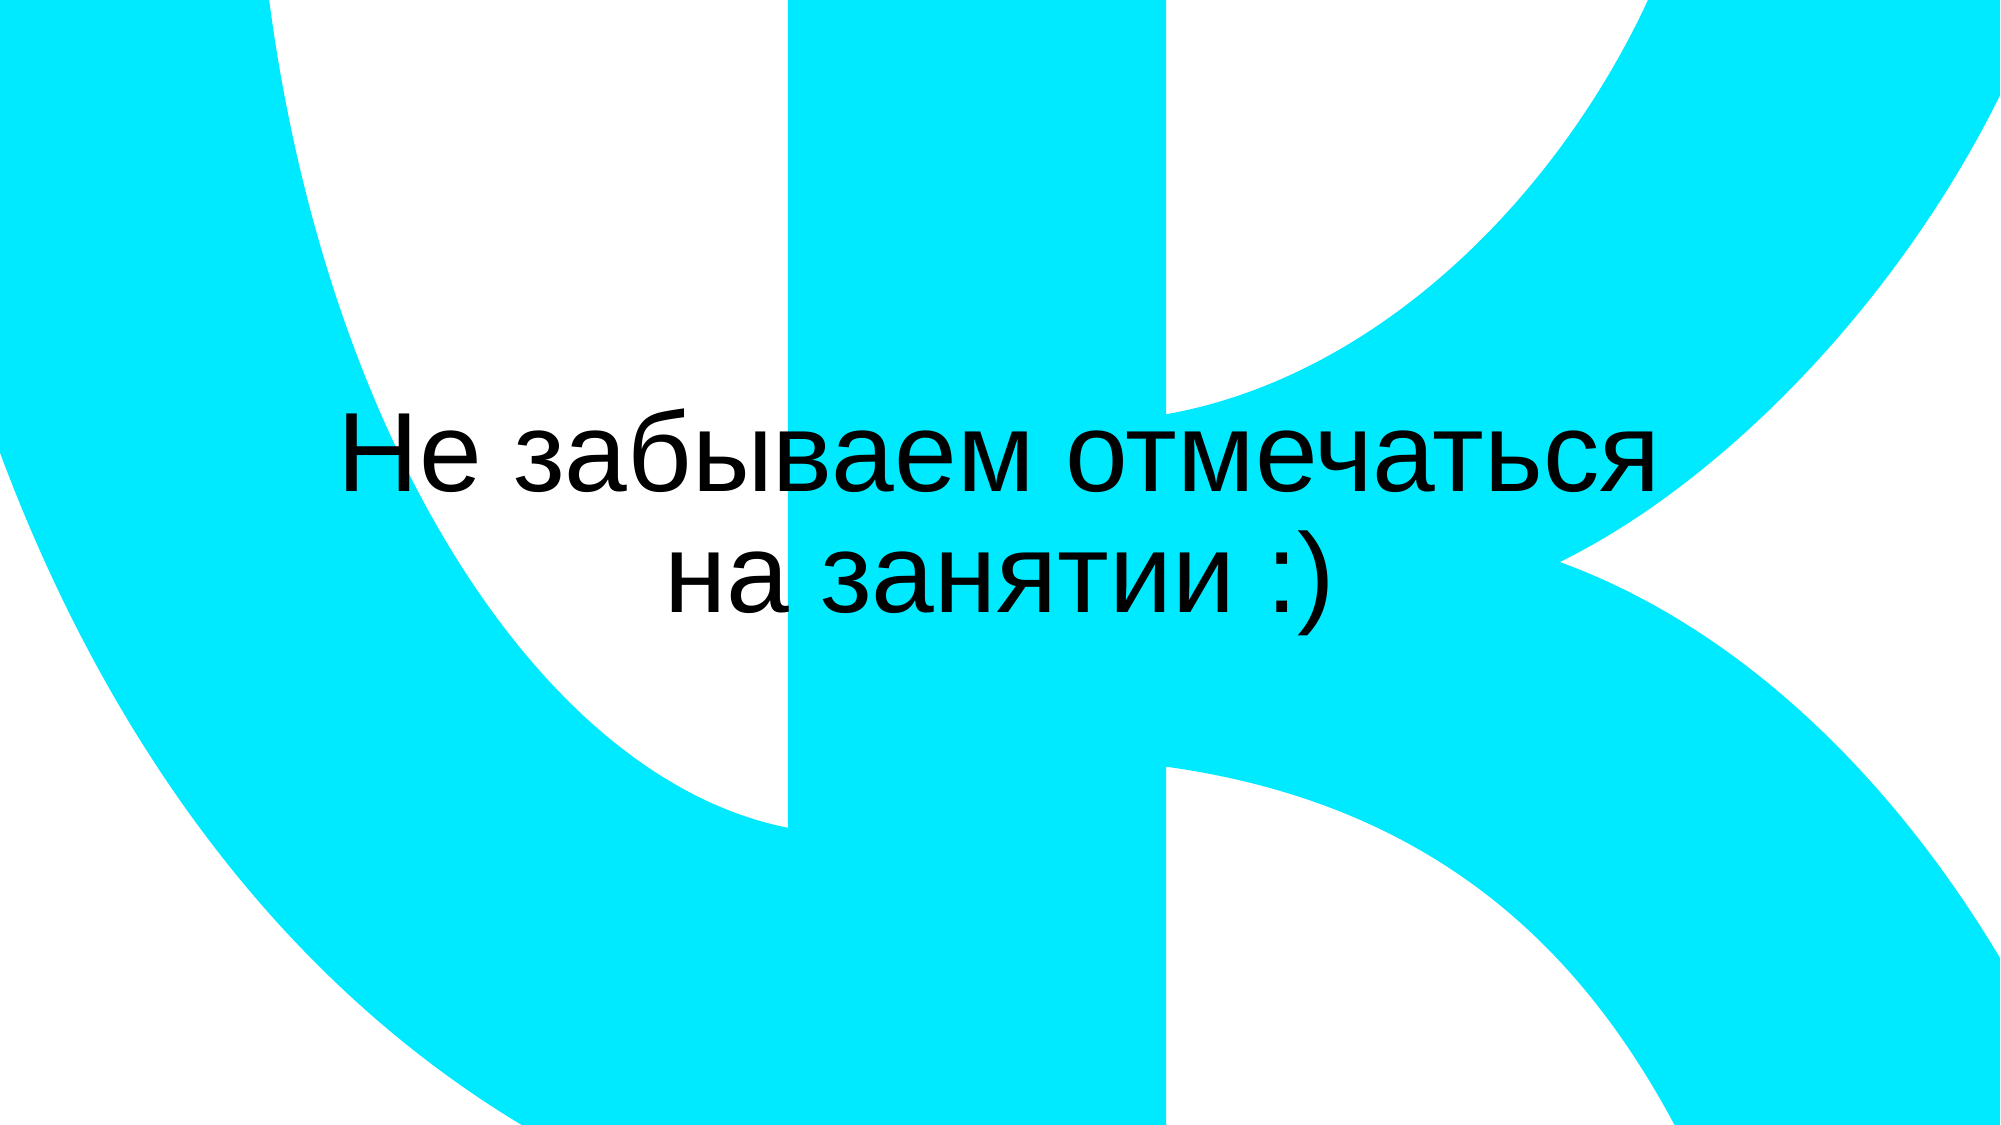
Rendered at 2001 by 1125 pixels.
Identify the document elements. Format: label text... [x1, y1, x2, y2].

title Не забываем отмечаться на занятии :) [327, 337, 1673, 638]
text_box [0, 0, 2000, 1125]
